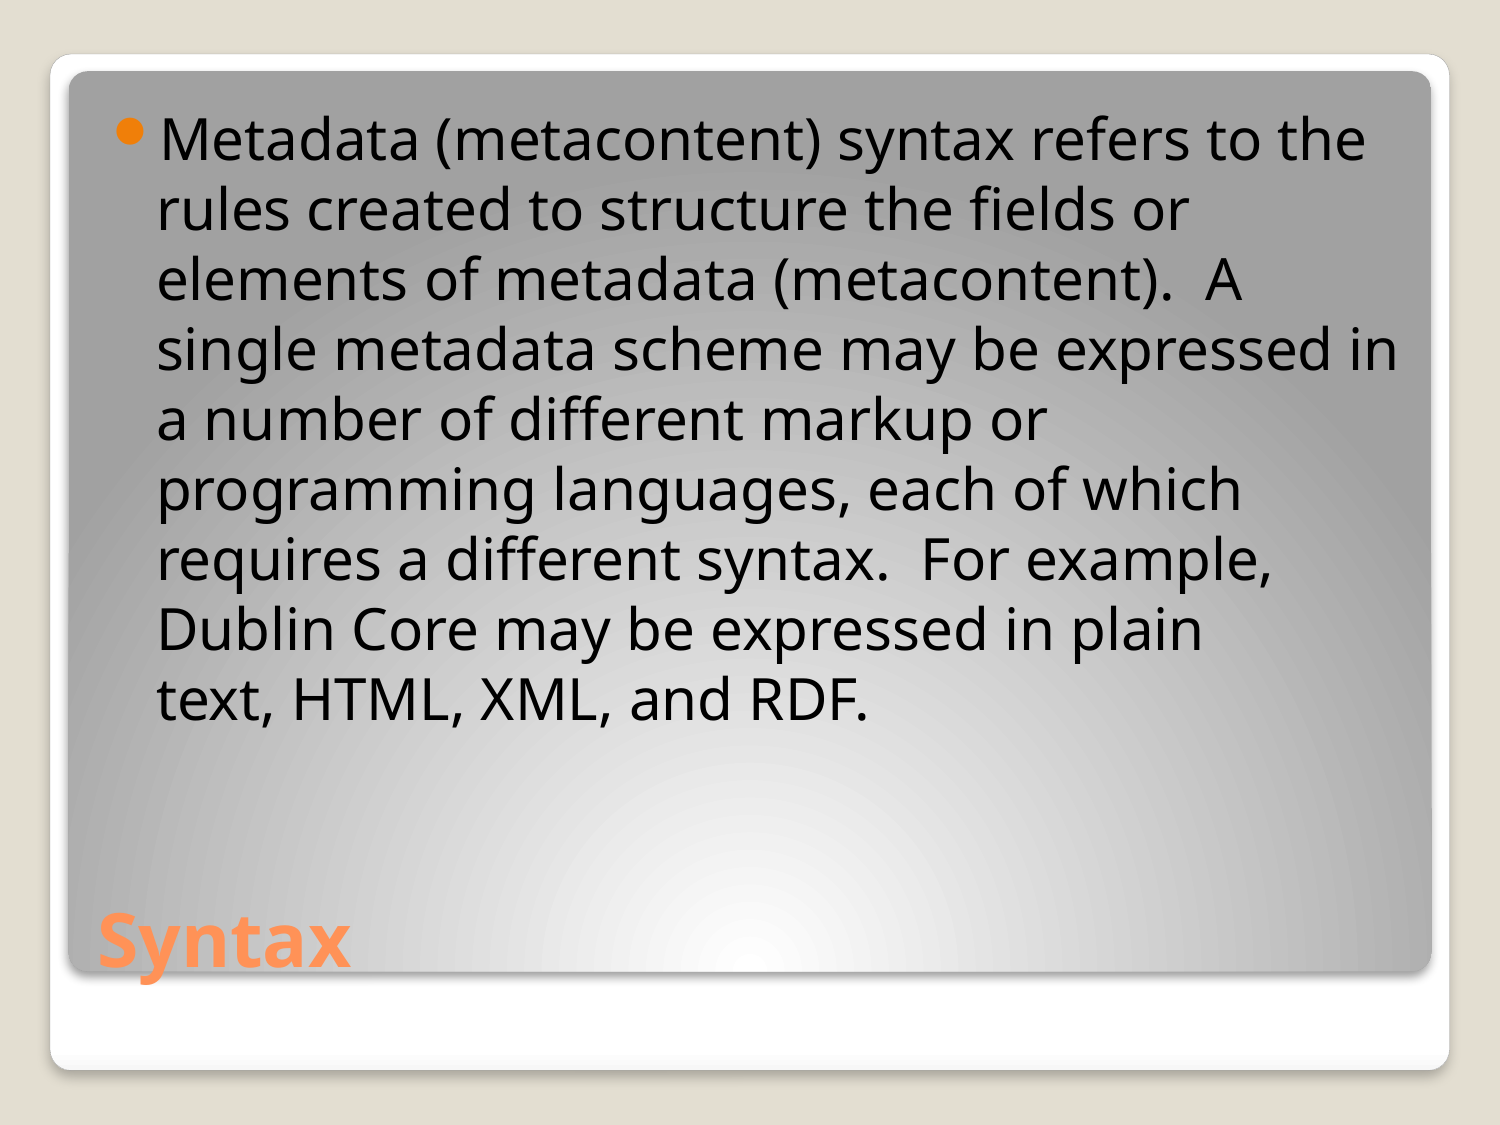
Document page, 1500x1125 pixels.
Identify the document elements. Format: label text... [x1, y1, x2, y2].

title Syntax [82, 817, 1425, 990]
list Metadata (metacontent) syntax refers to the rules created to structure the fields or elements of metadata (metacontent). A single metadata scheme may be expressed in a number of different markup or programming languages, each of which requires a different syntax. For example, Dublin Core may be expressed in plain text, HTML, XML, and RDF. [82, 86, 1425, 774]
